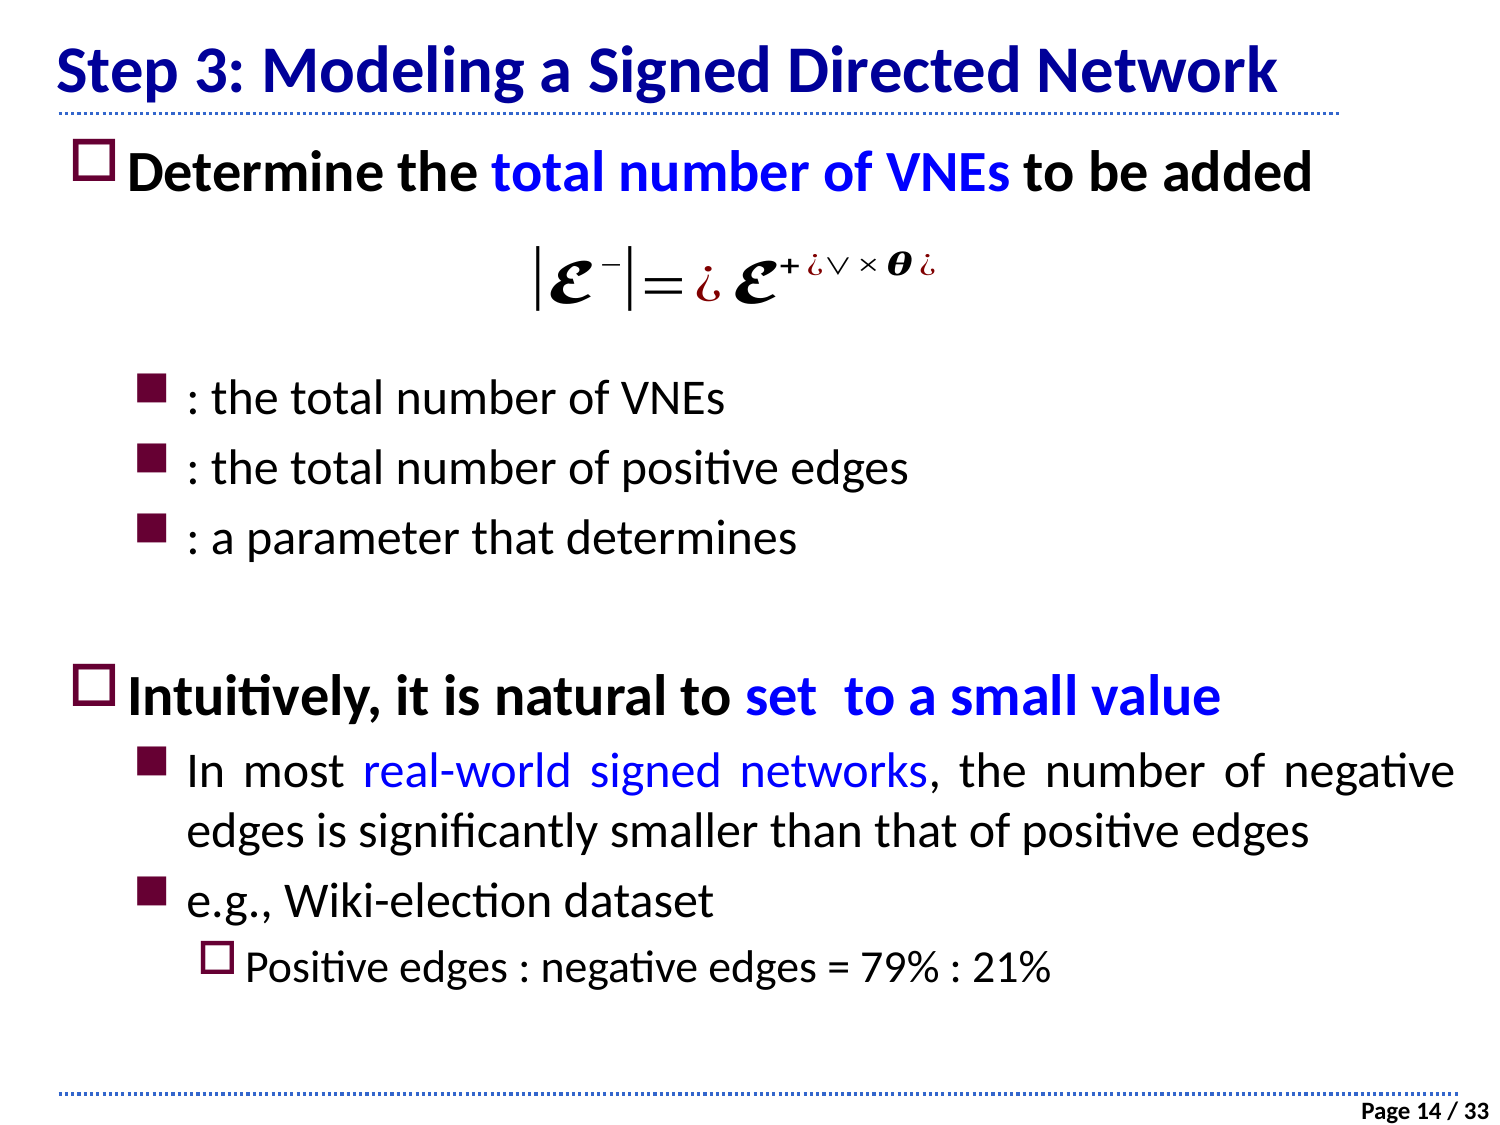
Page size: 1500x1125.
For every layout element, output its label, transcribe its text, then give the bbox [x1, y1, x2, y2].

title Step 3: Modeling a Signed Directed Network [41, 0, 1329, 114]
slide_number [1328, 1094, 1459, 1125]
